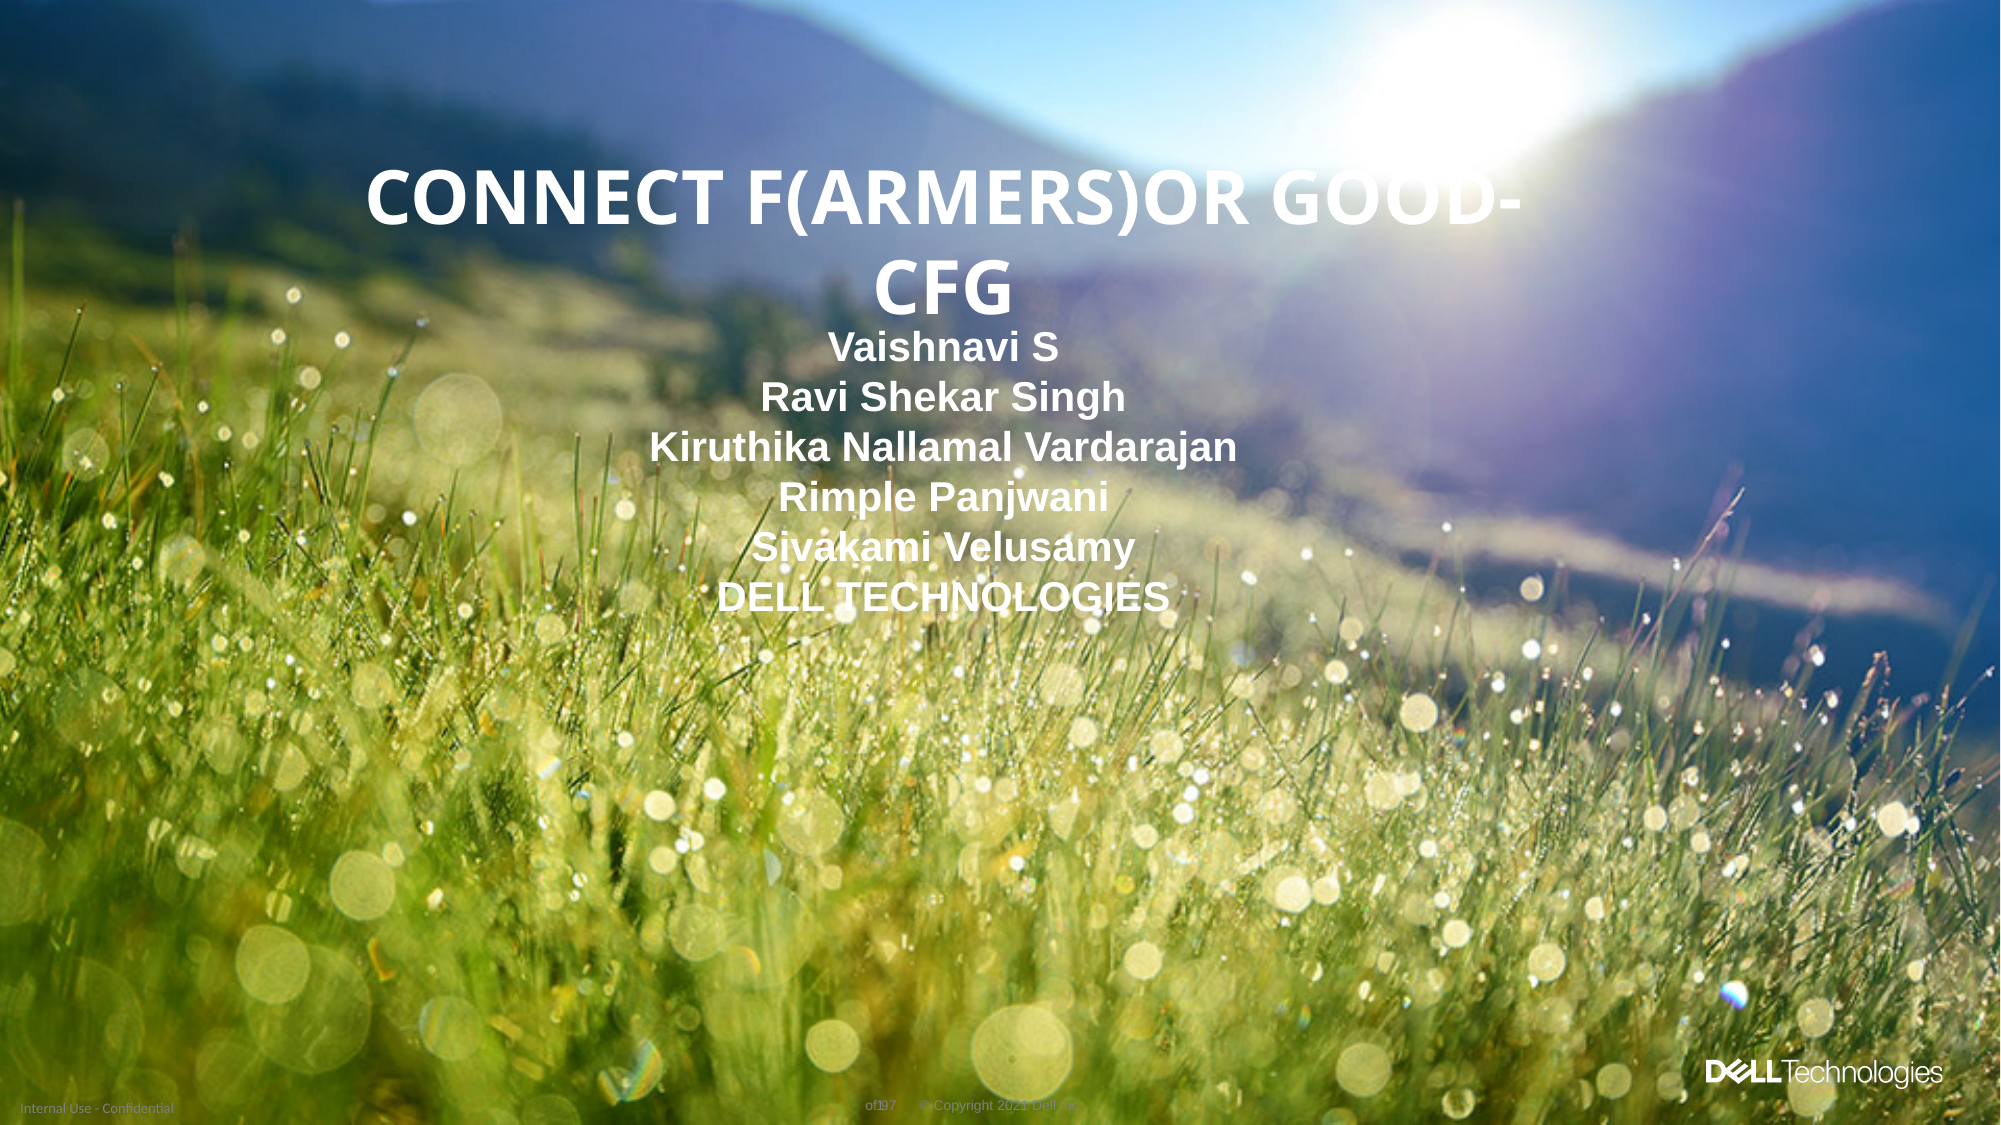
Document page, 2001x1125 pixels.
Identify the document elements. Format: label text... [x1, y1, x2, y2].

text_box Vaishnavi S Ravi Shekar Singh Kiruthika Nallamal Vardarajan Rimple Panjwani Sivakami Velusamy DELL TECHNOLOGIES [580, 319, 1307, 620]
text_box Connect F(ARMERS)OR GOOD-CFG [339, 141, 1550, 337]
picture [0, 0, 2001, 1125]
